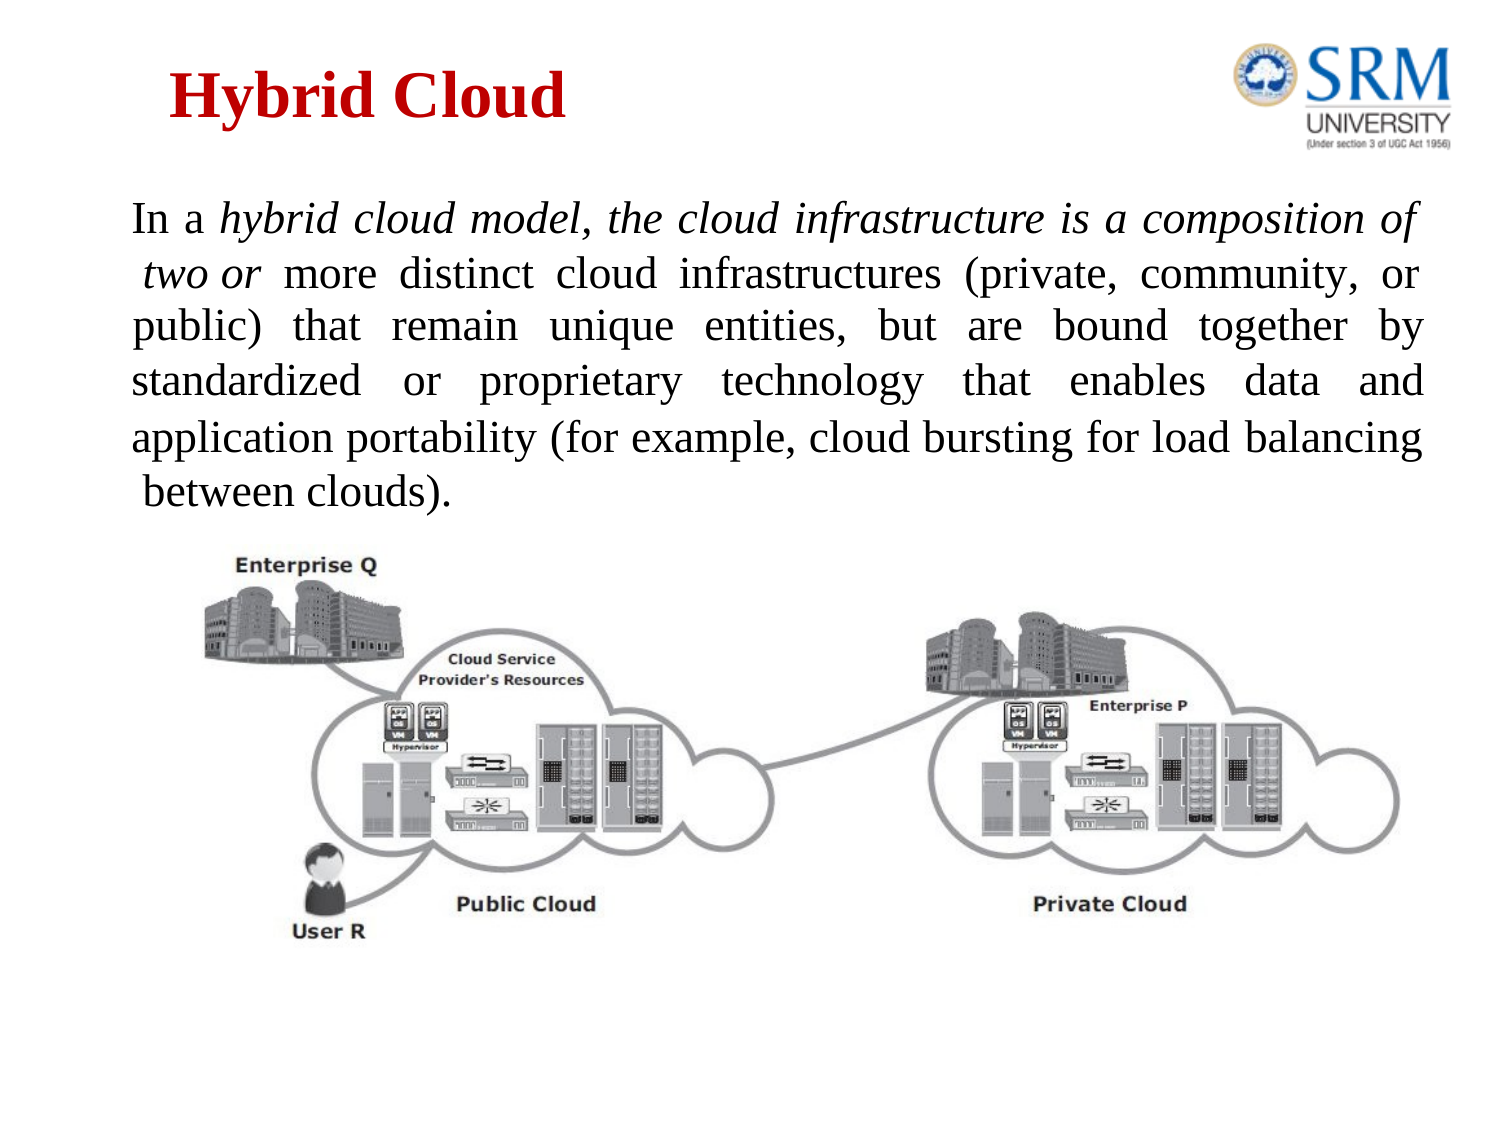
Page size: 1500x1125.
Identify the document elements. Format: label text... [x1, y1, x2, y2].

text_box In a hybrid cloud model, the cloud infrastructure is a composition of two or more distinct cloud infrastructures (private, community, or [129, 183, 1423, 292]
picture [1224, 37, 1460, 157]
title Hybrid Cloud [167, 49, 570, 183]
text_box public) that remain unique entities, but are bound together by and [129, 292, 1426, 402]
picture [201, 544, 1401, 949]
text_box application portability (for example, cloud bursting for load balancing between clouds). [129, 402, 1427, 516]
